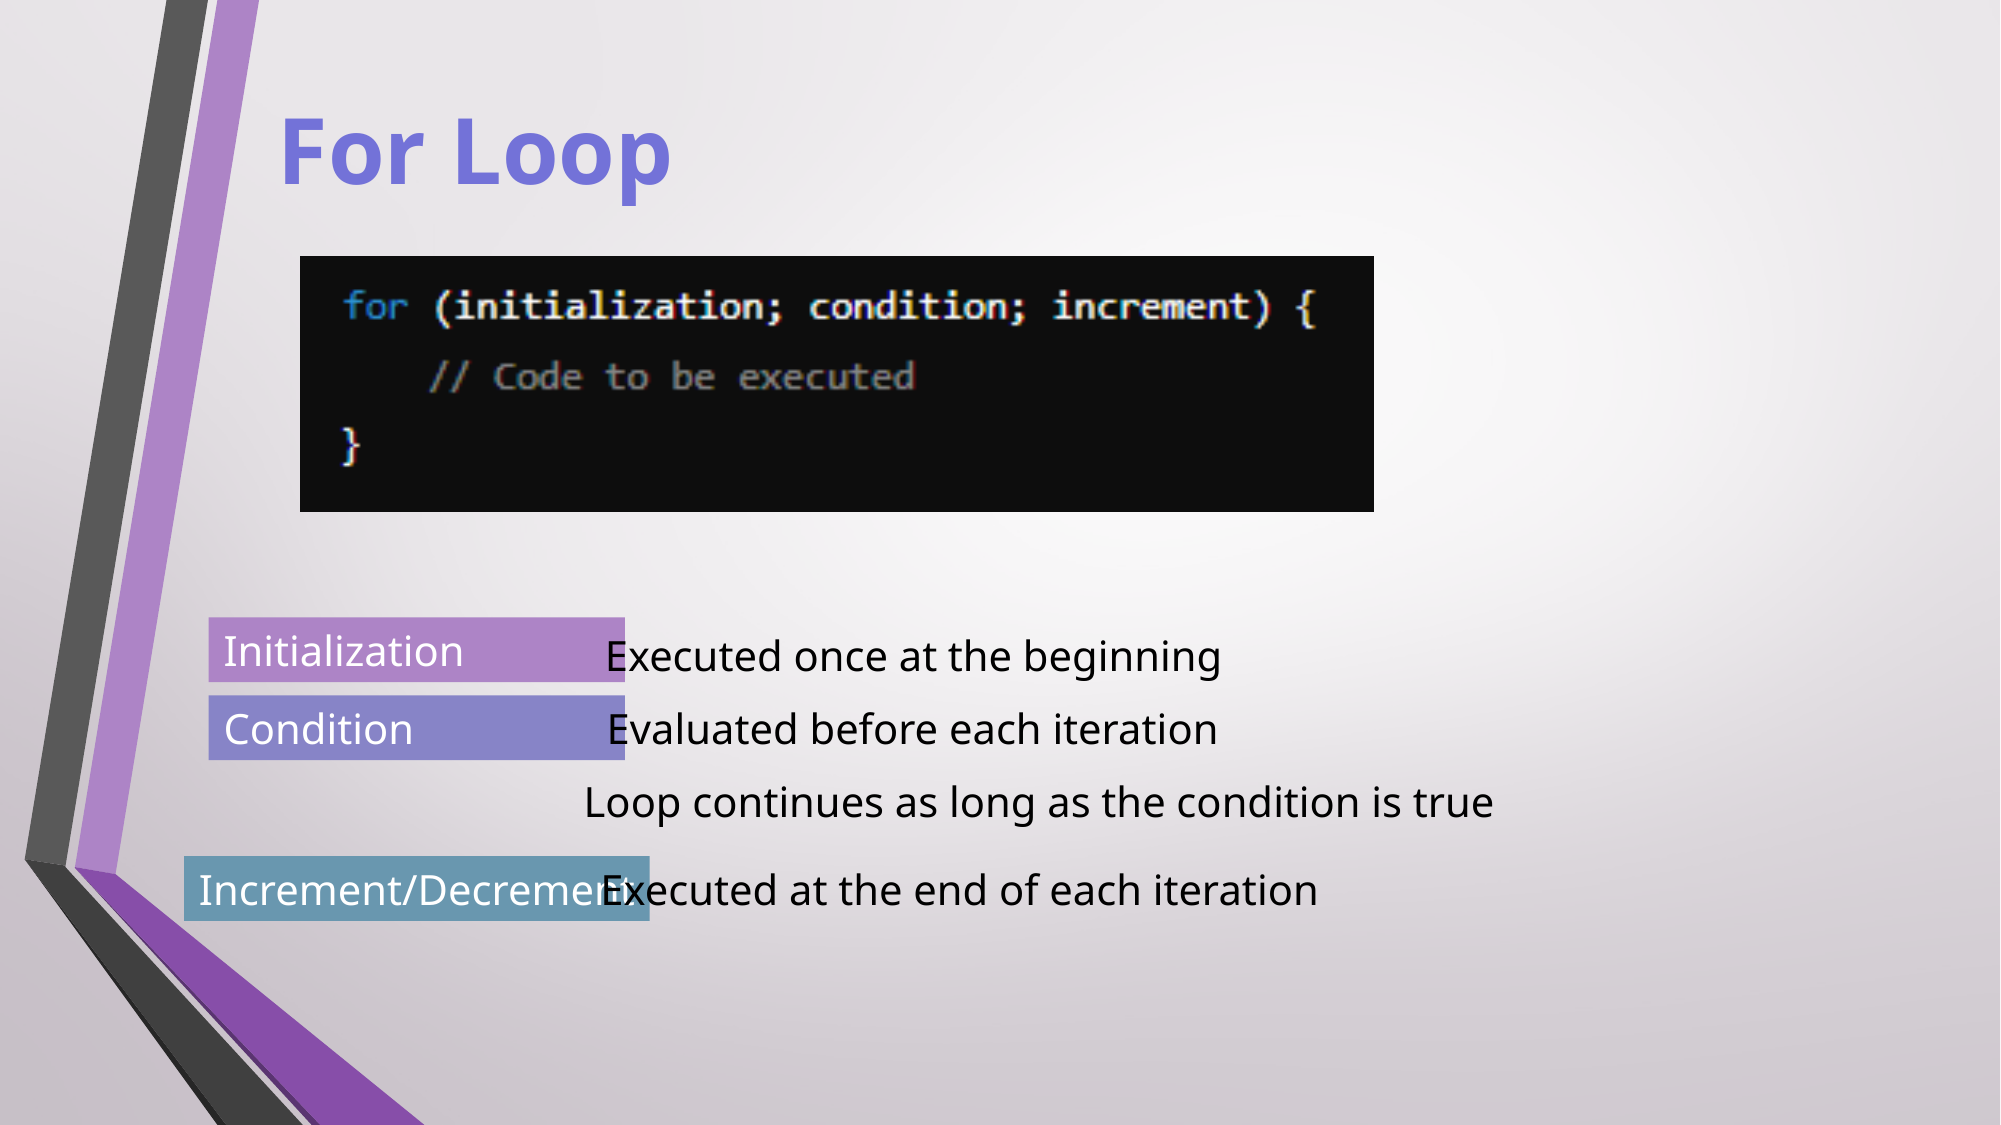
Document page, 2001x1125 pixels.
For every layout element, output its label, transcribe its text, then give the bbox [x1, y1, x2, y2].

text_box Condition [208, 695, 591, 761]
text_box Increment/Decrement [184, 856, 585, 921]
picture [300, 256, 1374, 513]
text_box Executed once at the beginning [590, 622, 1238, 688]
text_box Initialization [208, 617, 625, 683]
text_box Executed at the end of each iteration [585, 856, 1334, 921]
text_box For Loop [263, 85, 689, 210]
text_box Loop continues as long as the condition is true [568, 768, 1510, 833]
text_box Evaluated before each iteration [591, 695, 1234, 761]
